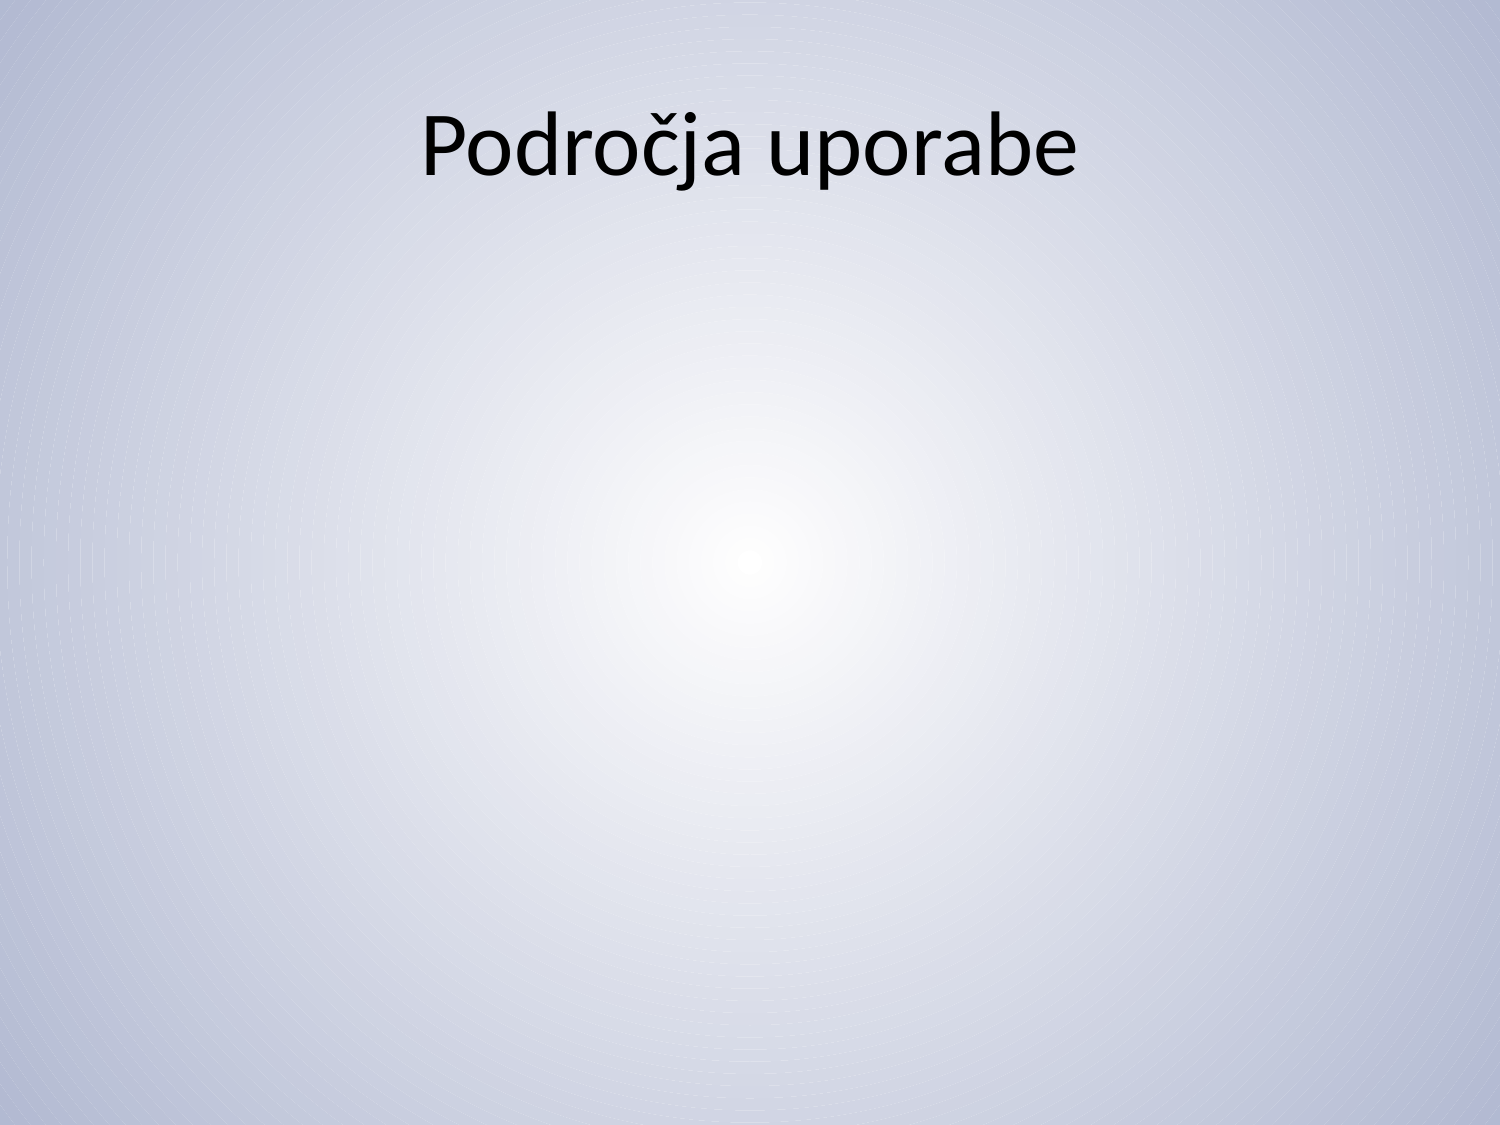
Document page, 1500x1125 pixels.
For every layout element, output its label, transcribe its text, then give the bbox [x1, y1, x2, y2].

title Področja uporabe [75, 45, 1425, 233]
